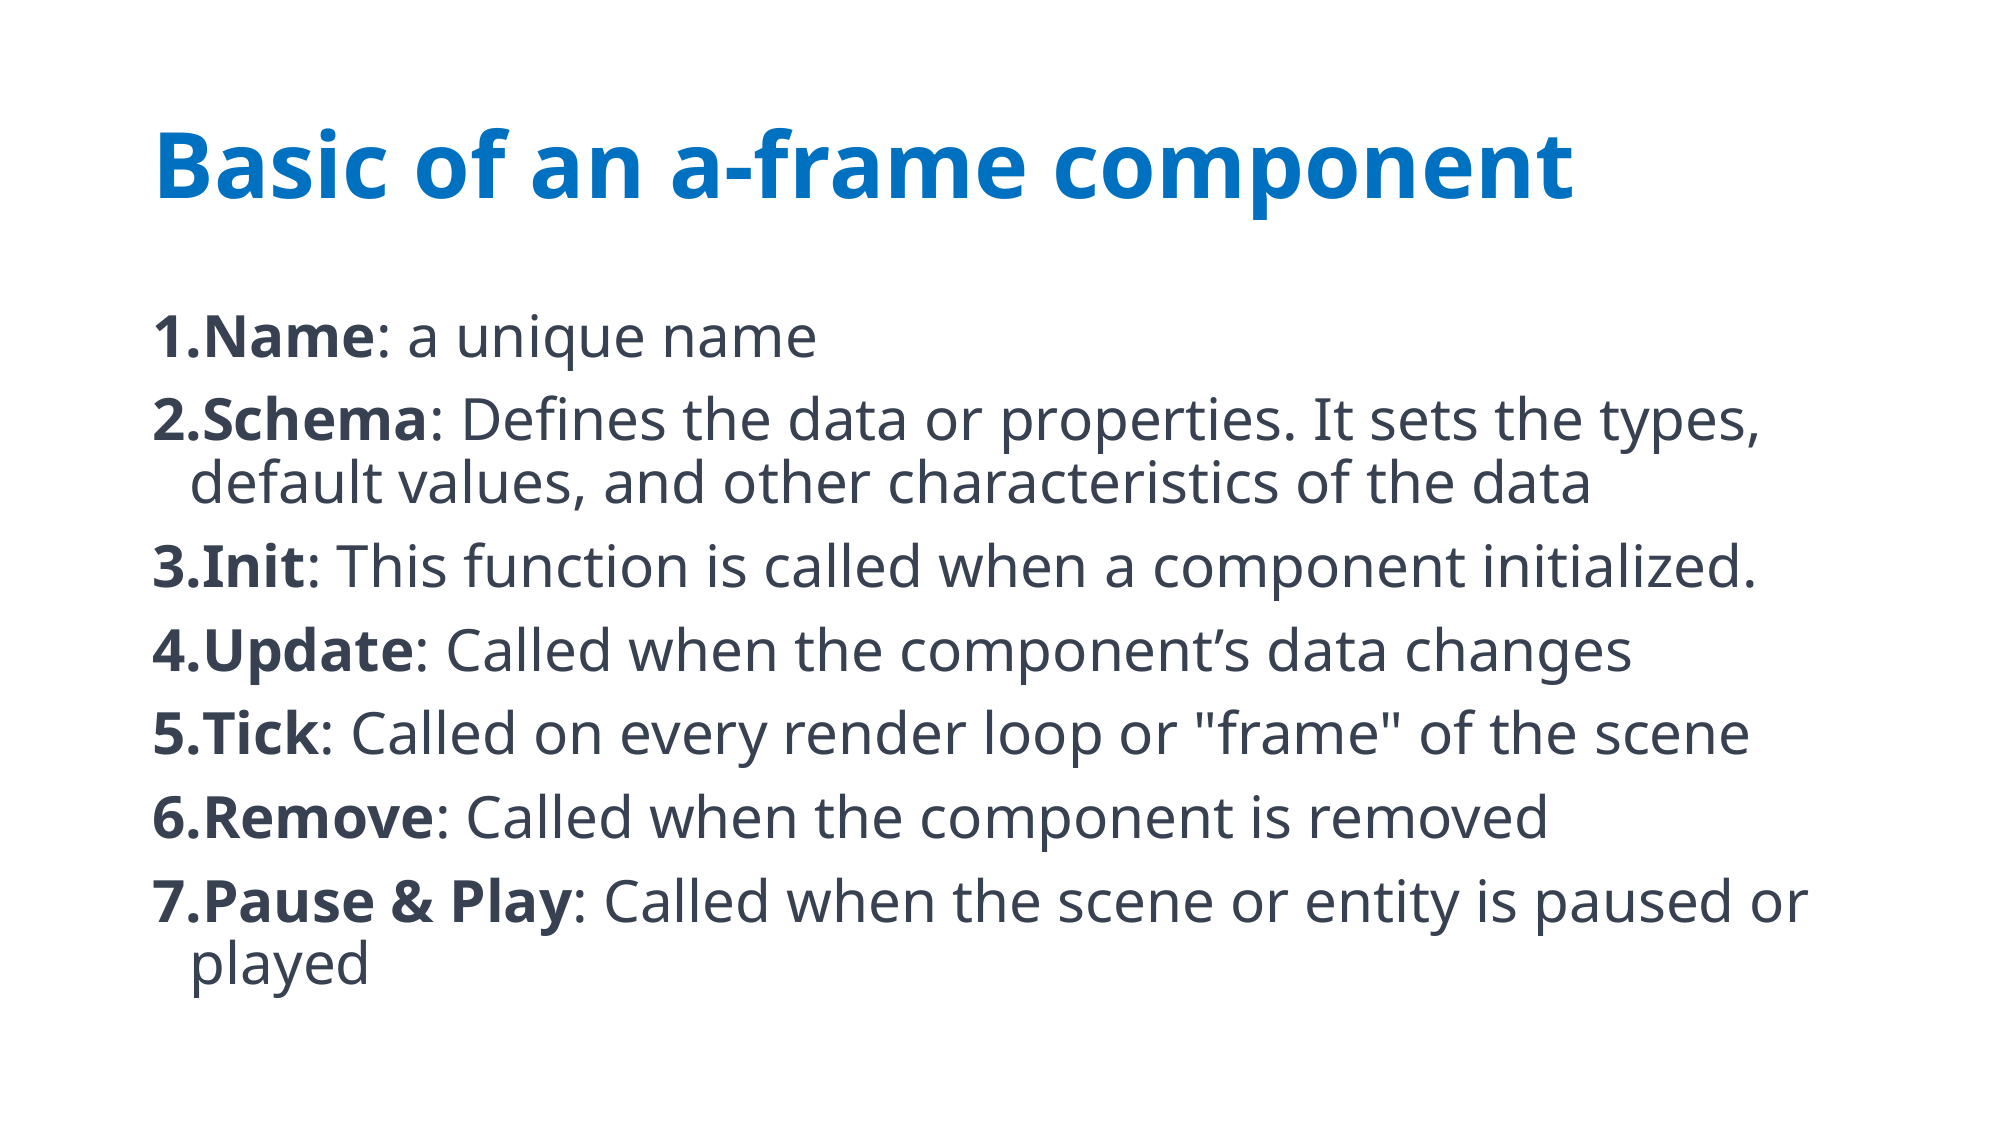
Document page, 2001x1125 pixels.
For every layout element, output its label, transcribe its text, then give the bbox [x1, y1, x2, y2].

title Basic of an a-frame component [137, 59, 1863, 278]
list Name: a unique name Schema: Defines the data or properties. It sets the types, default values, and other characteristics of the data Init: This function is called when a component initialized. Update: Called when the component’s data changes Tick: Called on every render loop or "frame" of the scene Remove: Called when the component is removed Pause & Play: Called when the scene or entity is paused or played [137, 299, 1863, 1051]
